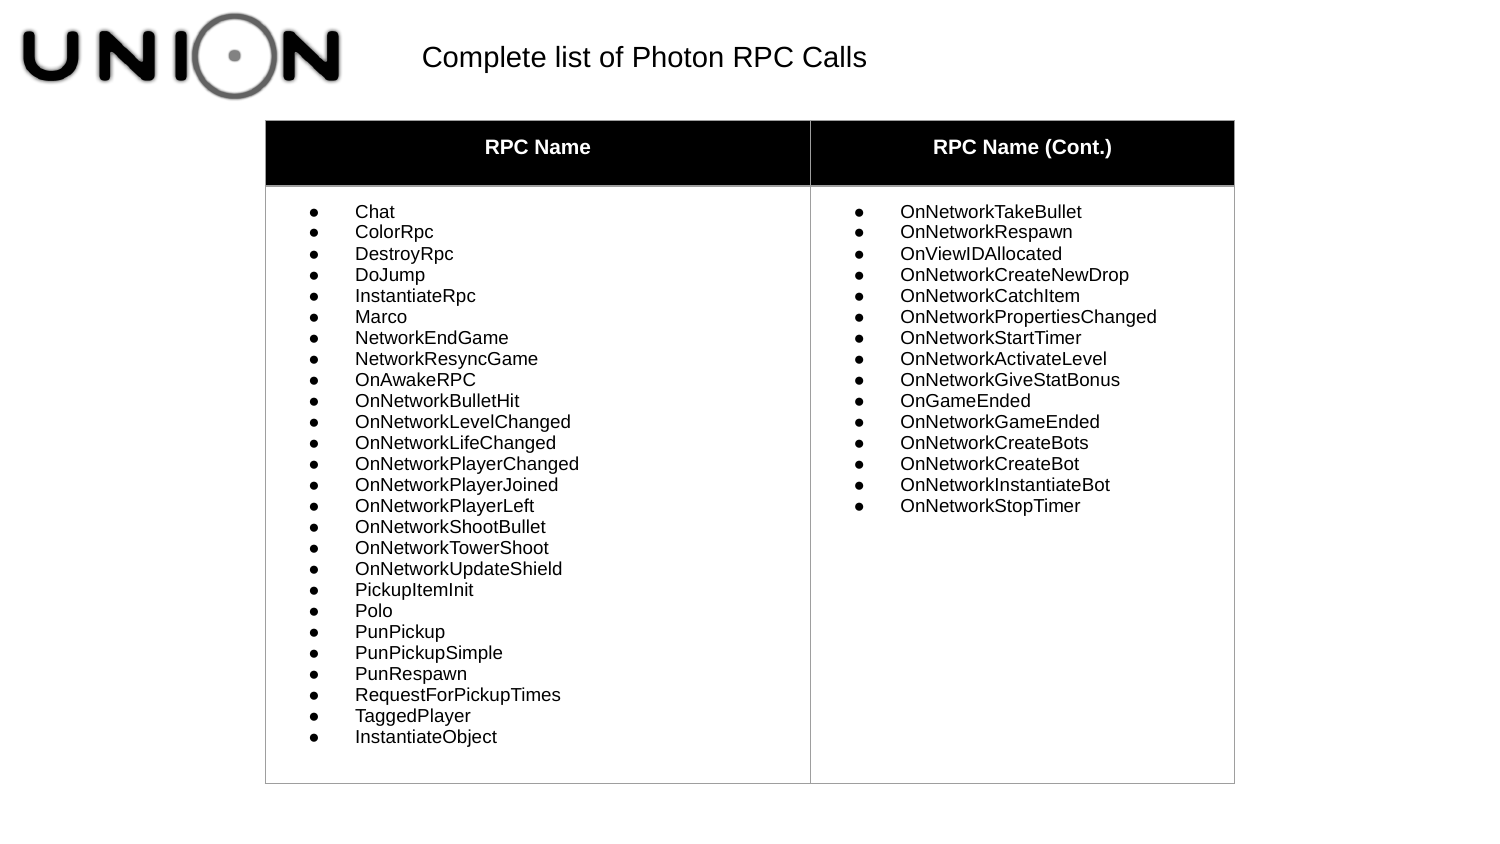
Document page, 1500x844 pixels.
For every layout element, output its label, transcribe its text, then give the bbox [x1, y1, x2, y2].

picture [0, 0, 362, 112]
table_header RPC Name (Cont.) [811, 121, 1234, 185]
table_cell OnNetworkTakeBullet OnNetworkRespawn OnViewIDAllocated OnNetworkCreateNewDrop OnNetworkCatchItem OnNetworkPropertiesChanged OnNetworkStartTimer OnNetworkActivateLevel OnNetworkGiveStatBonus OnGameEnded OnNetworkGameEnded OnNetworkCreateBots OnNetworkCreateBot OnNetworkInstantiateBot OnNetworkStopTimer [811, 187, 1234, 783]
table_header RPC Name [266, 121, 810, 185]
table_cell Chat ColorRpc DestroyRpc DoJump InstantiateRpc Marco NetworkEndGame NetworkResyncGame OnAwakeRPC OnNetworkBulletHit OnNetworkLevelChanged OnNetworkLifeChanged OnNetworkPlayerChanged OnNetworkPlayerJoined OnNetworkPlayerLeft OnNetworkShootBullet OnNetworkTowerShoot OnNetworkUpdateShield PickupItemInit Polo PunPickup PunPickupSimple PunRespawn RequestForPickupTimes TaggedPlayer InstantiateObject [266, 187, 810, 783]
text_box Complete list of Photon RPC Calls [373, 27, 916, 86]
